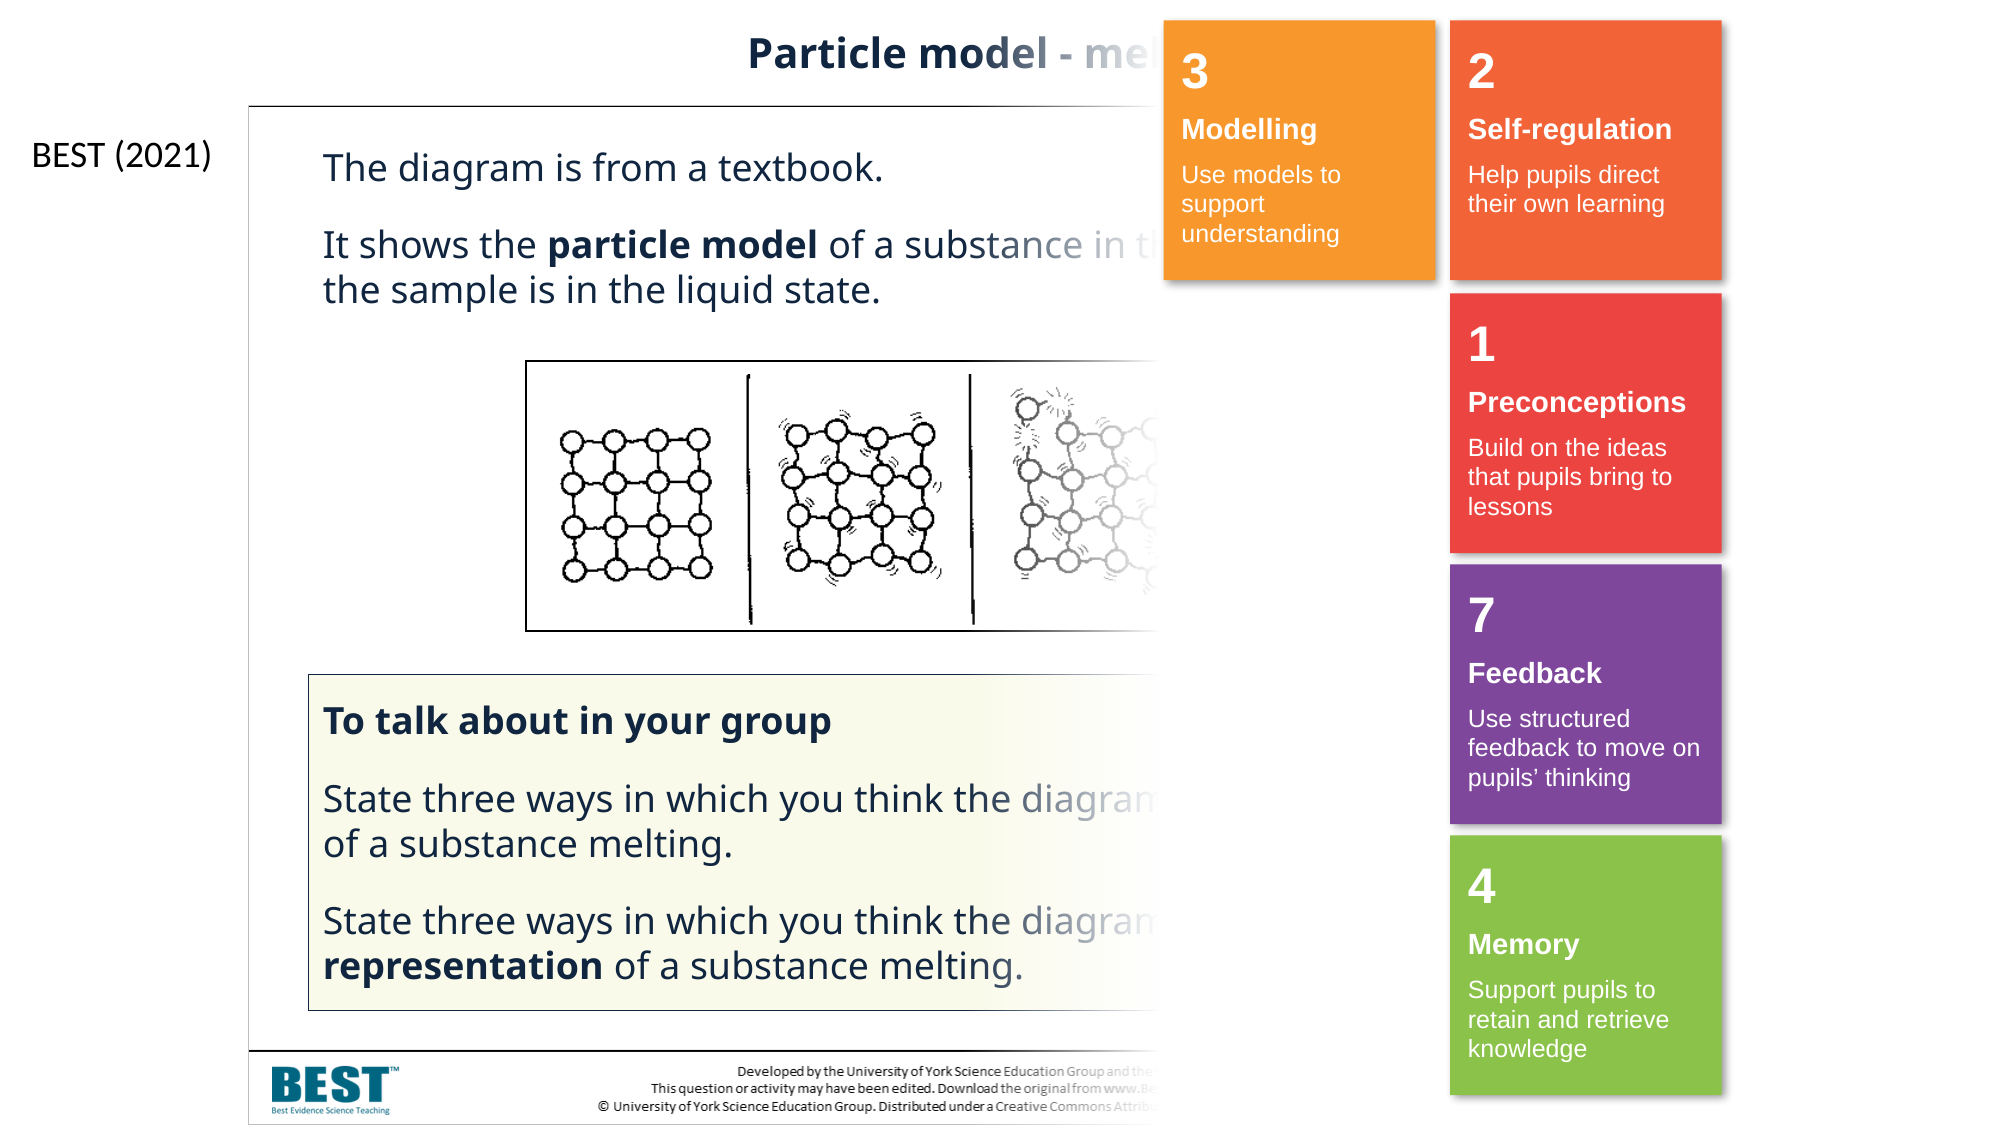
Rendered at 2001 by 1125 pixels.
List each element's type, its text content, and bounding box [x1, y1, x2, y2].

text_box 3 Modelling Use models to support understanding [1163, 20, 1436, 105]
picture [248, 105, 1750, 1125]
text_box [1520, 10, 1750, 218]
text_box Particle model - melting [273, 4, 961, 99]
text_box BEST (2021) [16, 122, 248, 182]
text_box 2 Self-regulation Help pupils direct their own learning [1450, 20, 1520, 105]
text_box [961, 0, 1751, 1125]
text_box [547, 374, 1398, 626]
